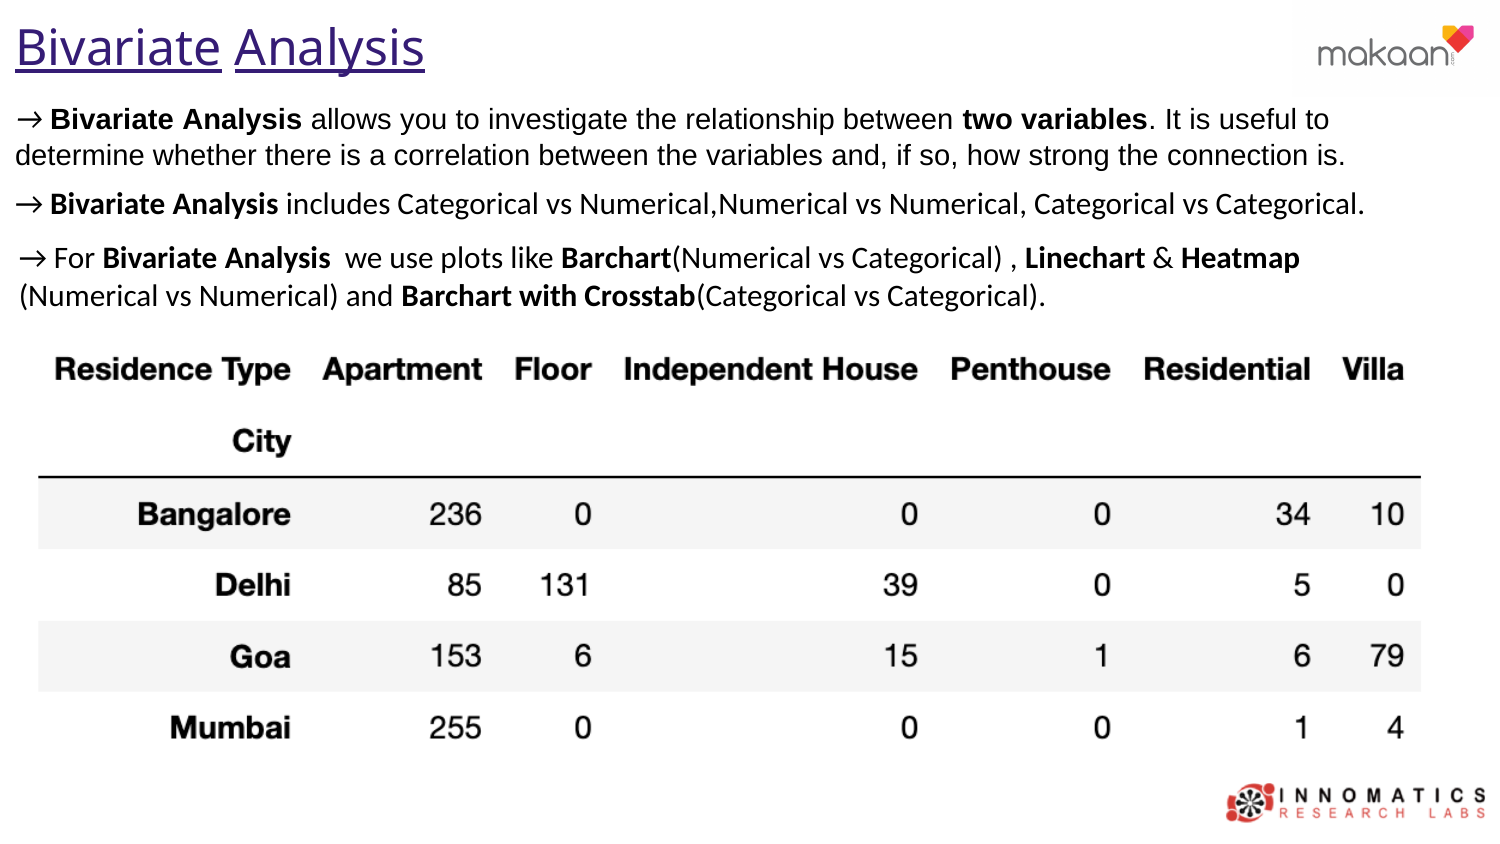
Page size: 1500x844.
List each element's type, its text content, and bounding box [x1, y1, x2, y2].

text_box → Bivariate Analysis includes Categorical vs Numerical,Numerical vs Numerical, Categorical vs Categorical. [0, 168, 1392, 236]
text_box → Bivariate Analysis allows you to investigate the relationship between two variables. It is useful to determine whether there is a correlation between the variables and, if so, how strong the connection is. [0, 83, 1450, 186]
picture [24, 349, 1476, 753]
text_box Bivariate Analysis [0, 0, 973, 83]
picture [1291, 0, 1500, 97]
text_box → For Bivariate Analysis we use plots like Barchart(Numerical vs Categorical) , Linechart & Heatmap (Numerical vs Numerical) and Barchart with Crosstab(Categorical vs Categorical). [3, 222, 1388, 328]
picture [1215, 773, 1500, 827]
